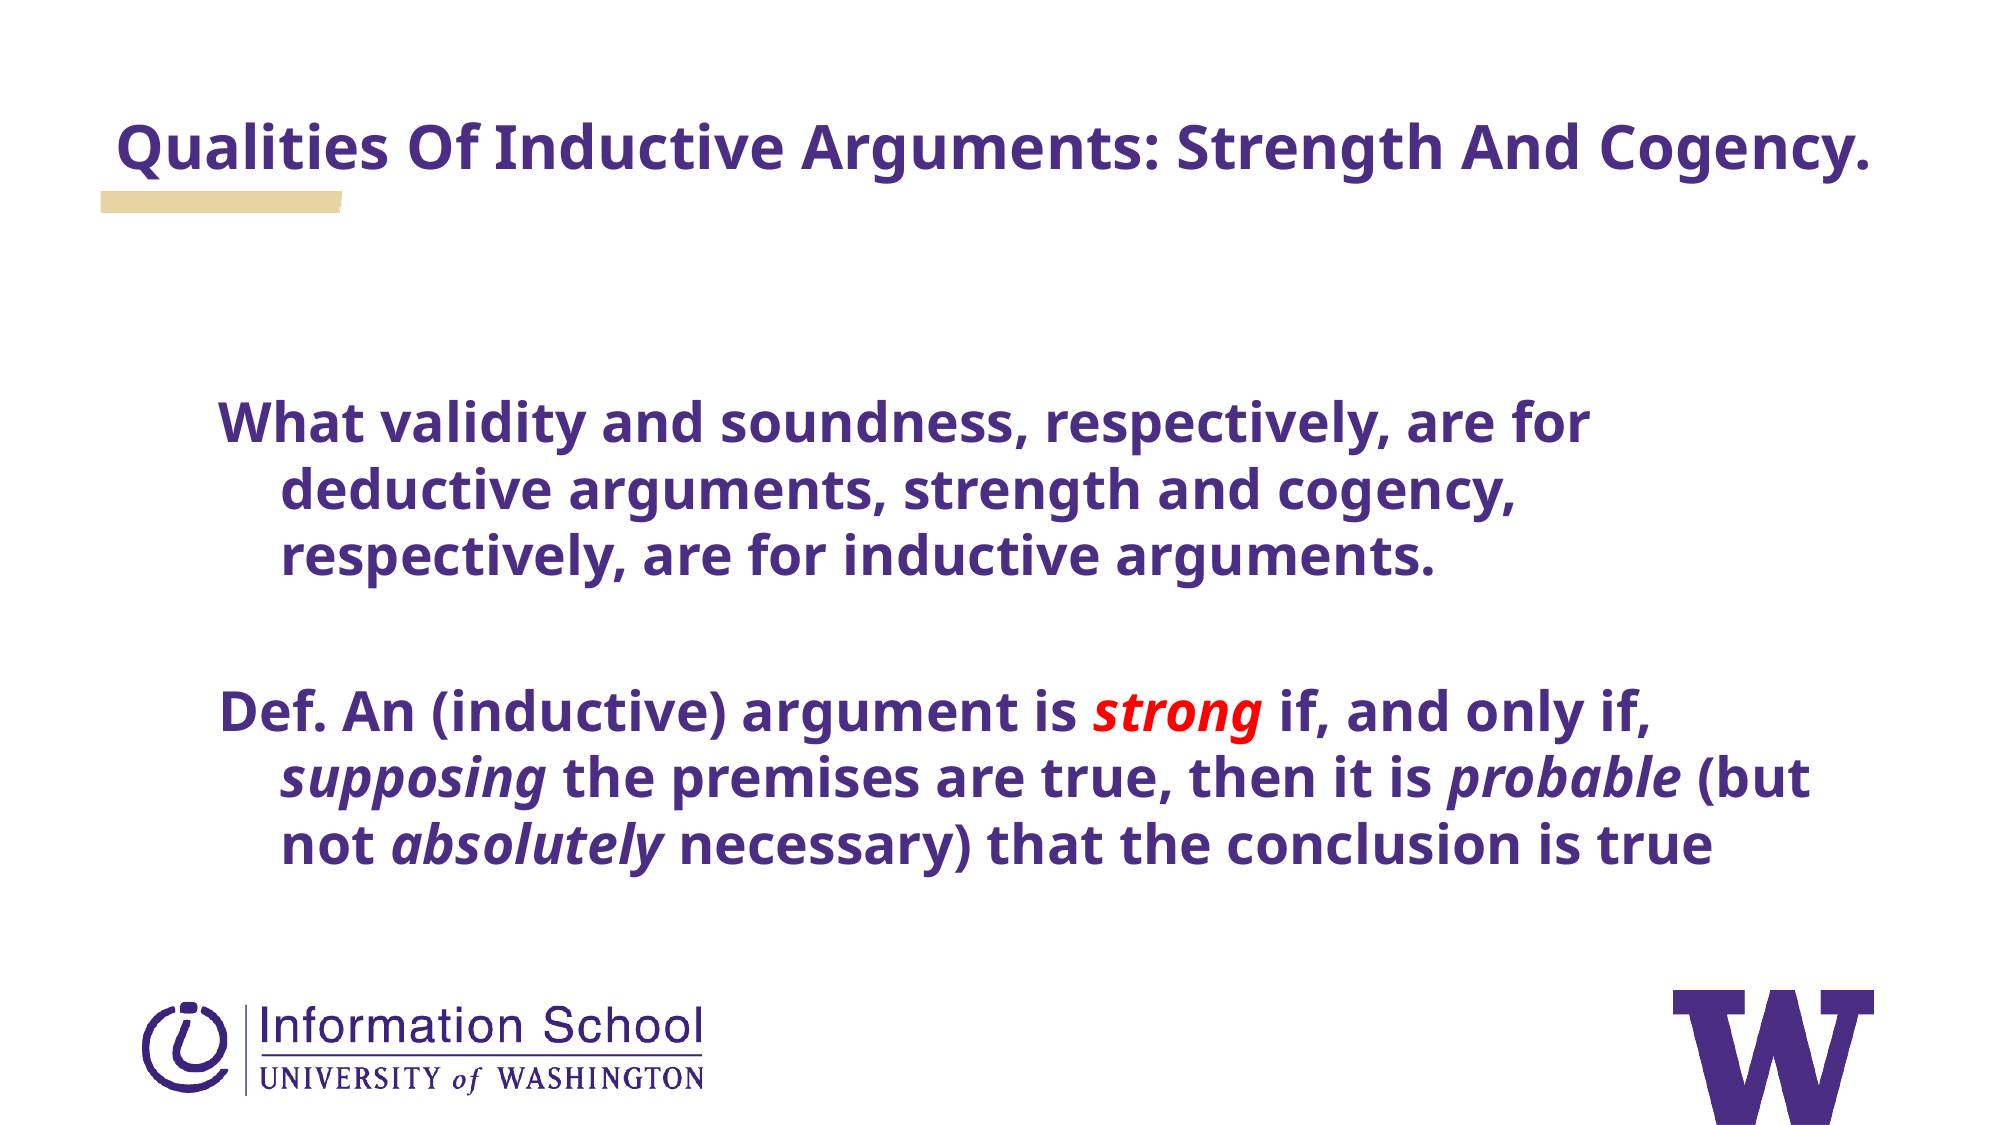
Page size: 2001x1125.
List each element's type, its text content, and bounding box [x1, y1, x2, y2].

list What validity and soundness, respectively, are for deductive arguments, strength and cogency, respectively, are for inductive arguments. Def. An (inductive) argument is strong if, and only if, supposing the premises are true, then it is probable (but not absolutely necessary) that the conclusion is true [103, 379, 1897, 898]
list Qualities Of Inductive Arguments: Strength And Cogency. [100, 81, 1891, 190]
picture [128, 987, 736, 1109]
picture [1673, 990, 1874, 1125]
